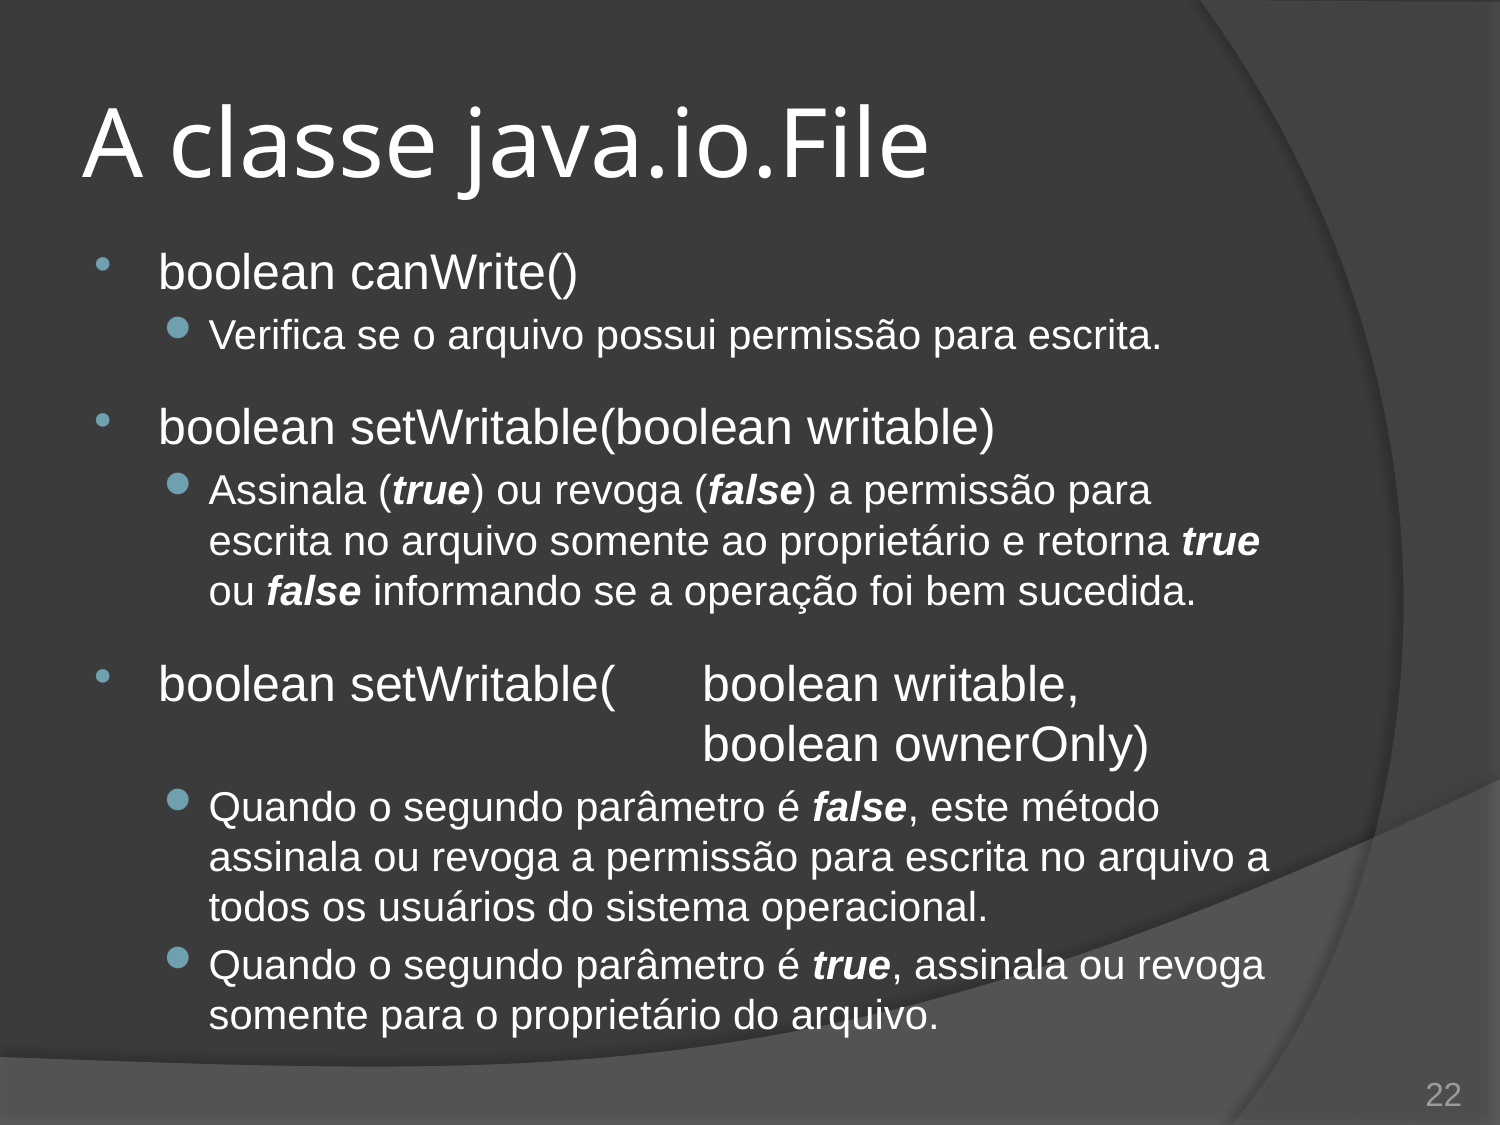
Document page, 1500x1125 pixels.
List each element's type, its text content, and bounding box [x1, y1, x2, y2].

list boolean canWrite() Verifica se o arquivo possui permissão para escrita. boolean setWritable(boolean writable) Assinala (true) ou revoga (false) a permissão para escrita no arquivo somente ao proprietário e retorna true ou false informando se a operação foi bem sucedida. boolean setWritable( boolean writable, boolean ownerOnly) Quando o segundo parâmetro é false, este método assinala ou revoga a permissão para escrita no arquivo a todos os usuários do sistema operacional. Quando o segundo parâmetro é true, assinala ou revoga somente para o proprietário do arquivo. [74, 231, 1301, 975]
title A classe java.io.File [74, 44, 1301, 231]
slide_number 22 [1337, 1053, 1463, 1114]
